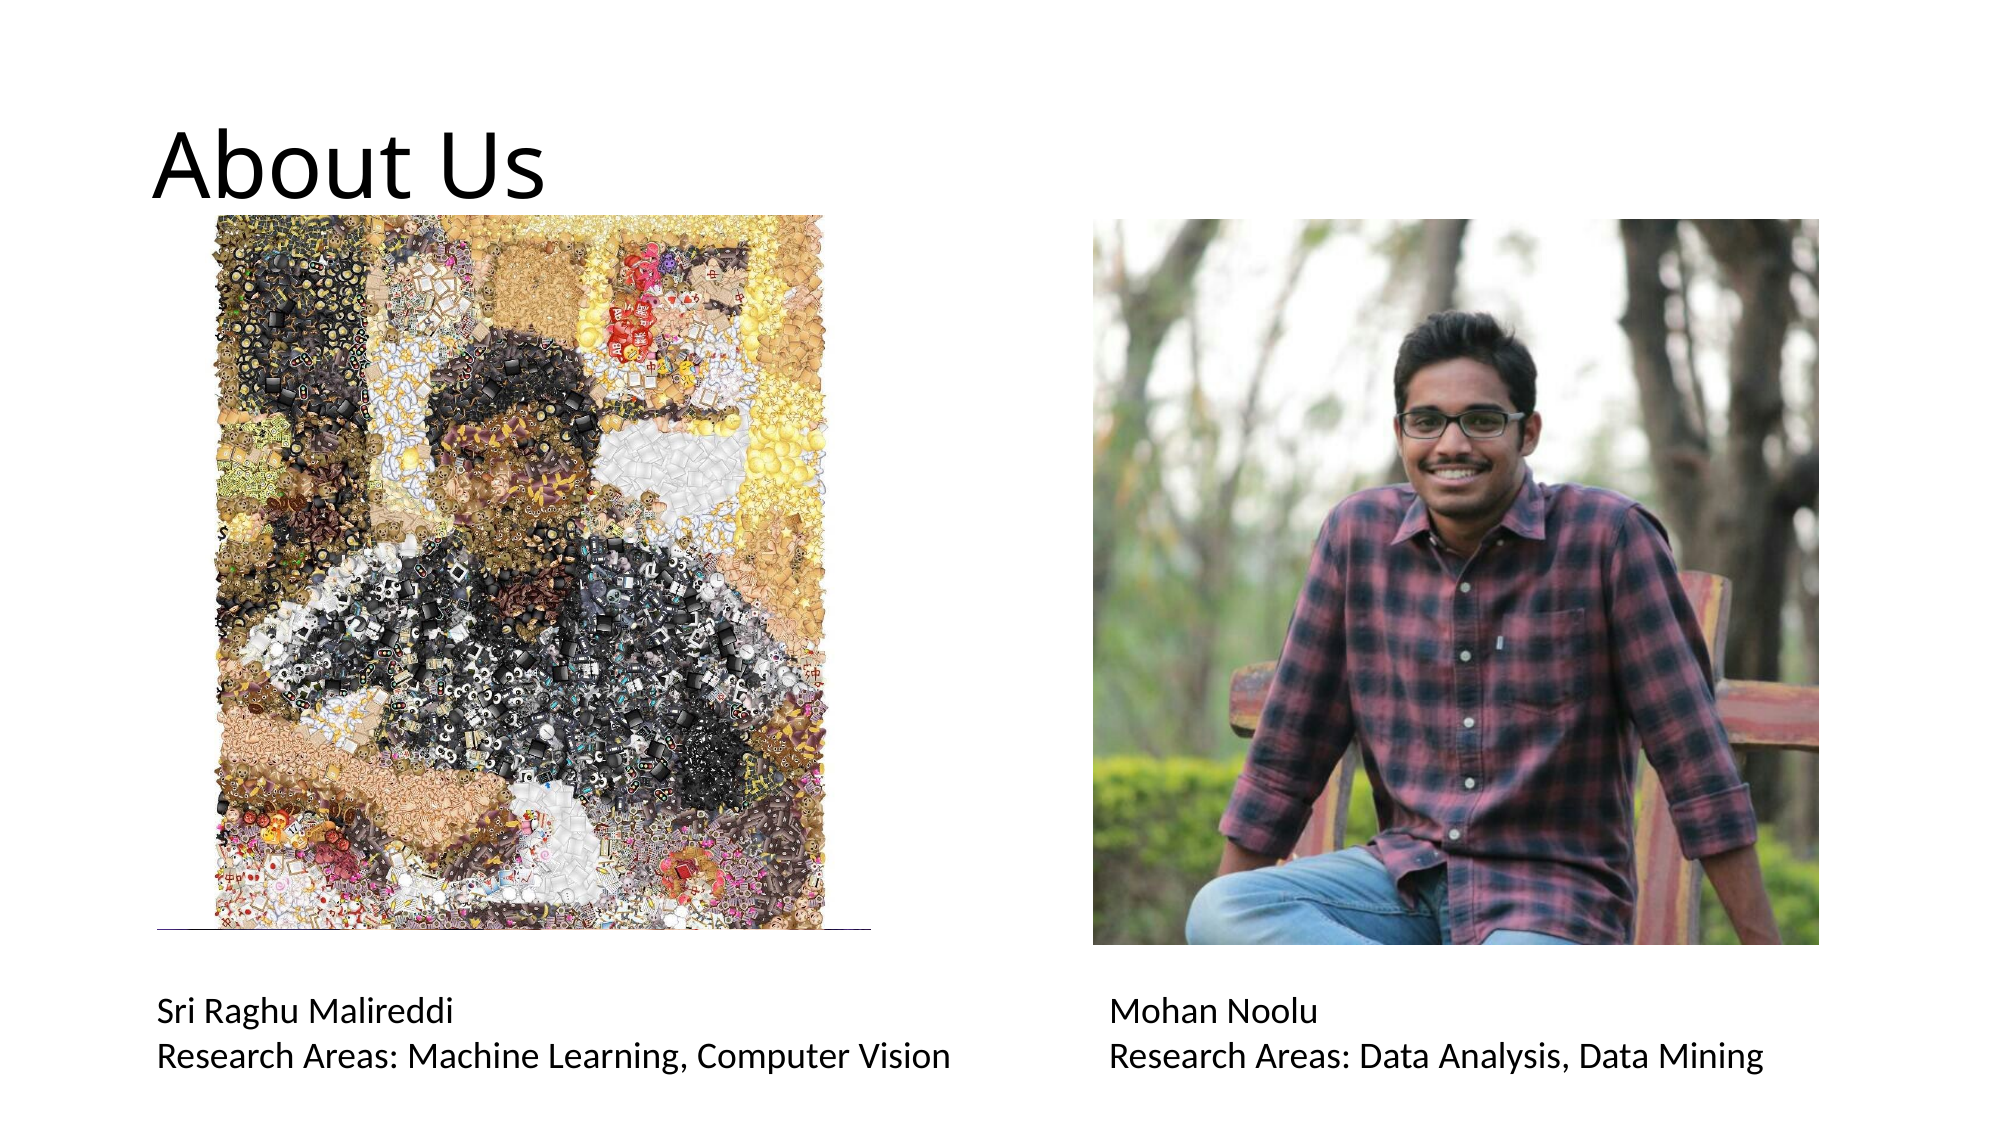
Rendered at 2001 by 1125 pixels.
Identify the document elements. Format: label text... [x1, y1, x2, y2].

picture [157, 215, 871, 930]
picture [1093, 219, 1819, 945]
text_box Mohan Noolu Research Areas: Data Analysis, Data Mining [1094, 978, 1780, 1084]
title About Us [137, 59, 1863, 278]
text_box Sri Raghu Malireddi Research Areas: Machine Learning, Computer Vision [142, 978, 968, 1084]
